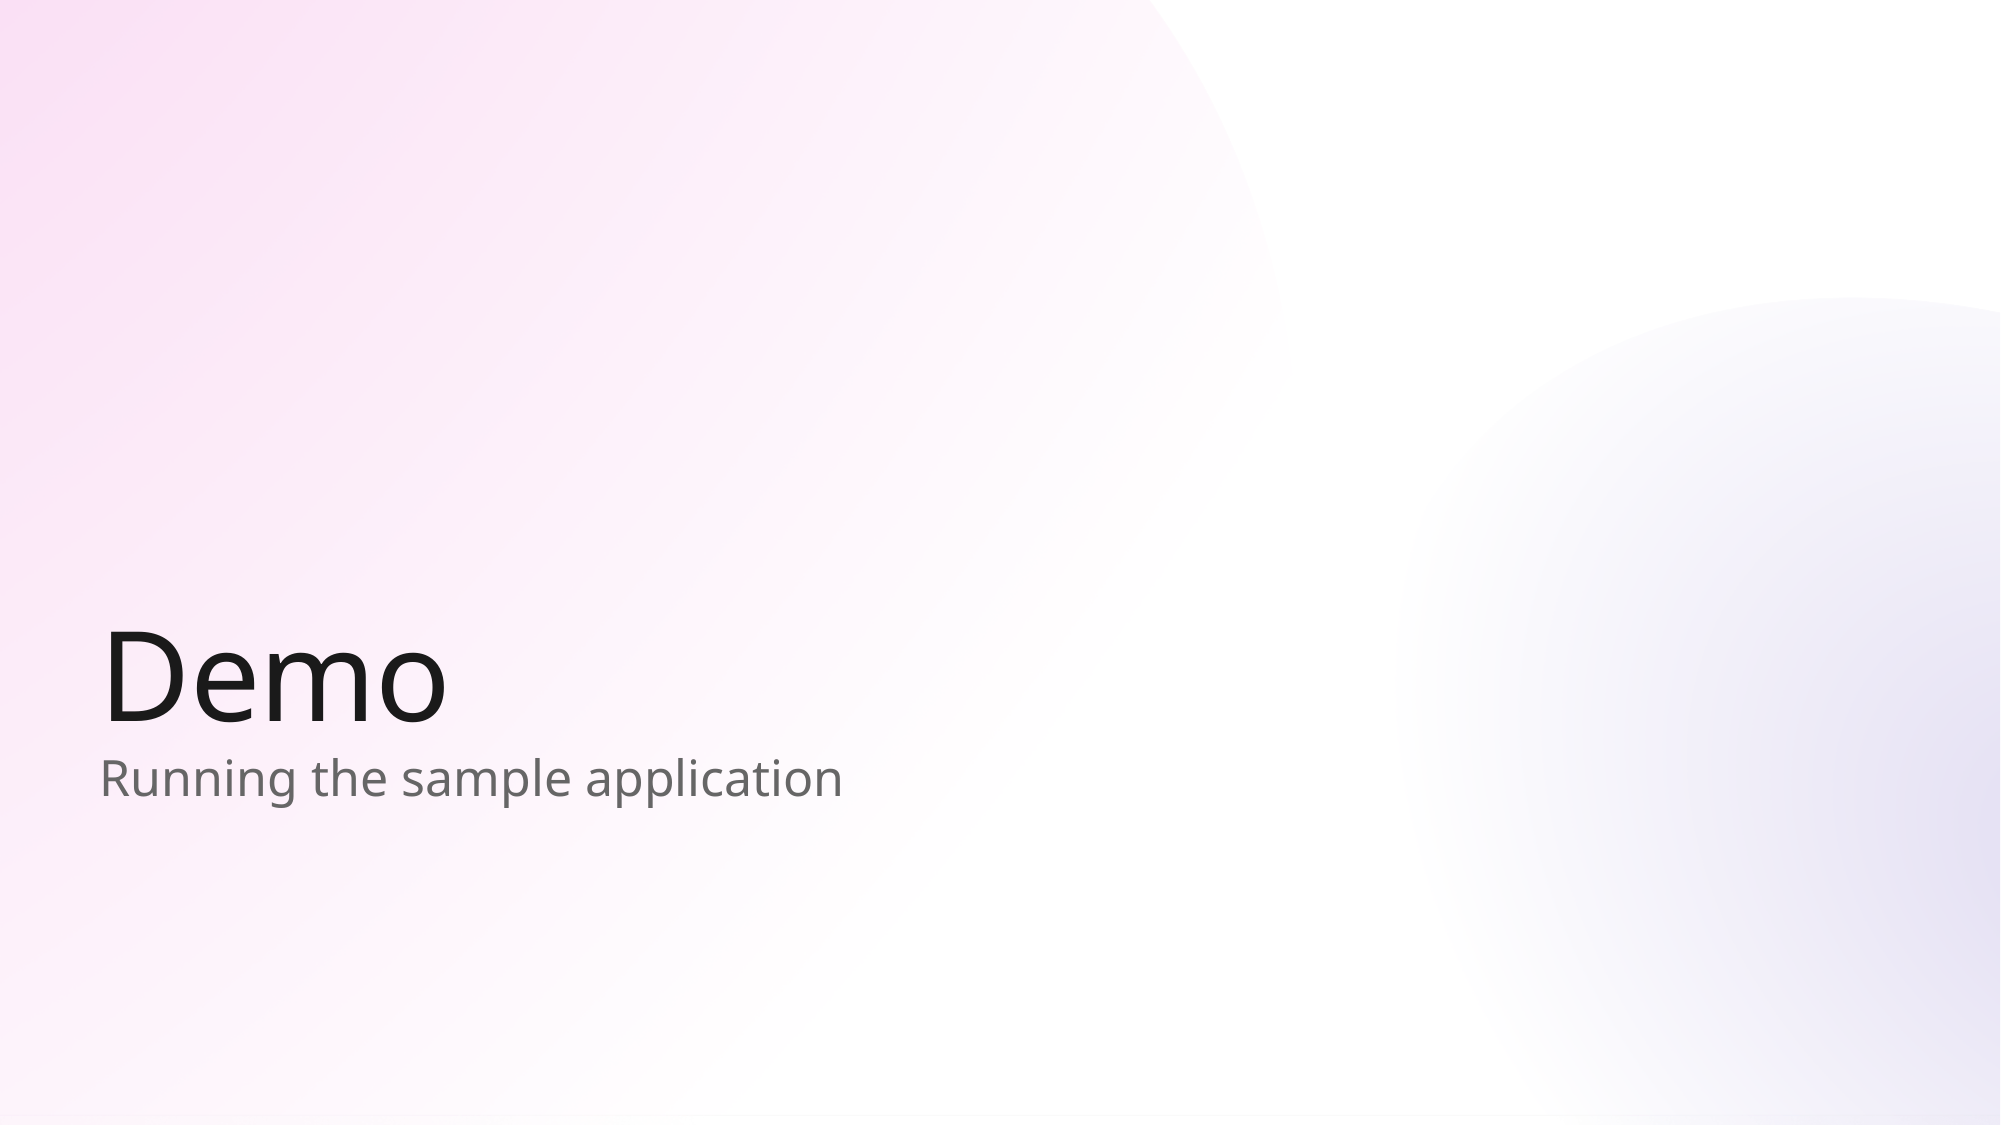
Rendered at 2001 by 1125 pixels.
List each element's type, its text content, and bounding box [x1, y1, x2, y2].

picture [0, 0, 2001, 1125]
list Running the sample application [99, 752, 1830, 999]
title Demo [99, 280, 1657, 749]
